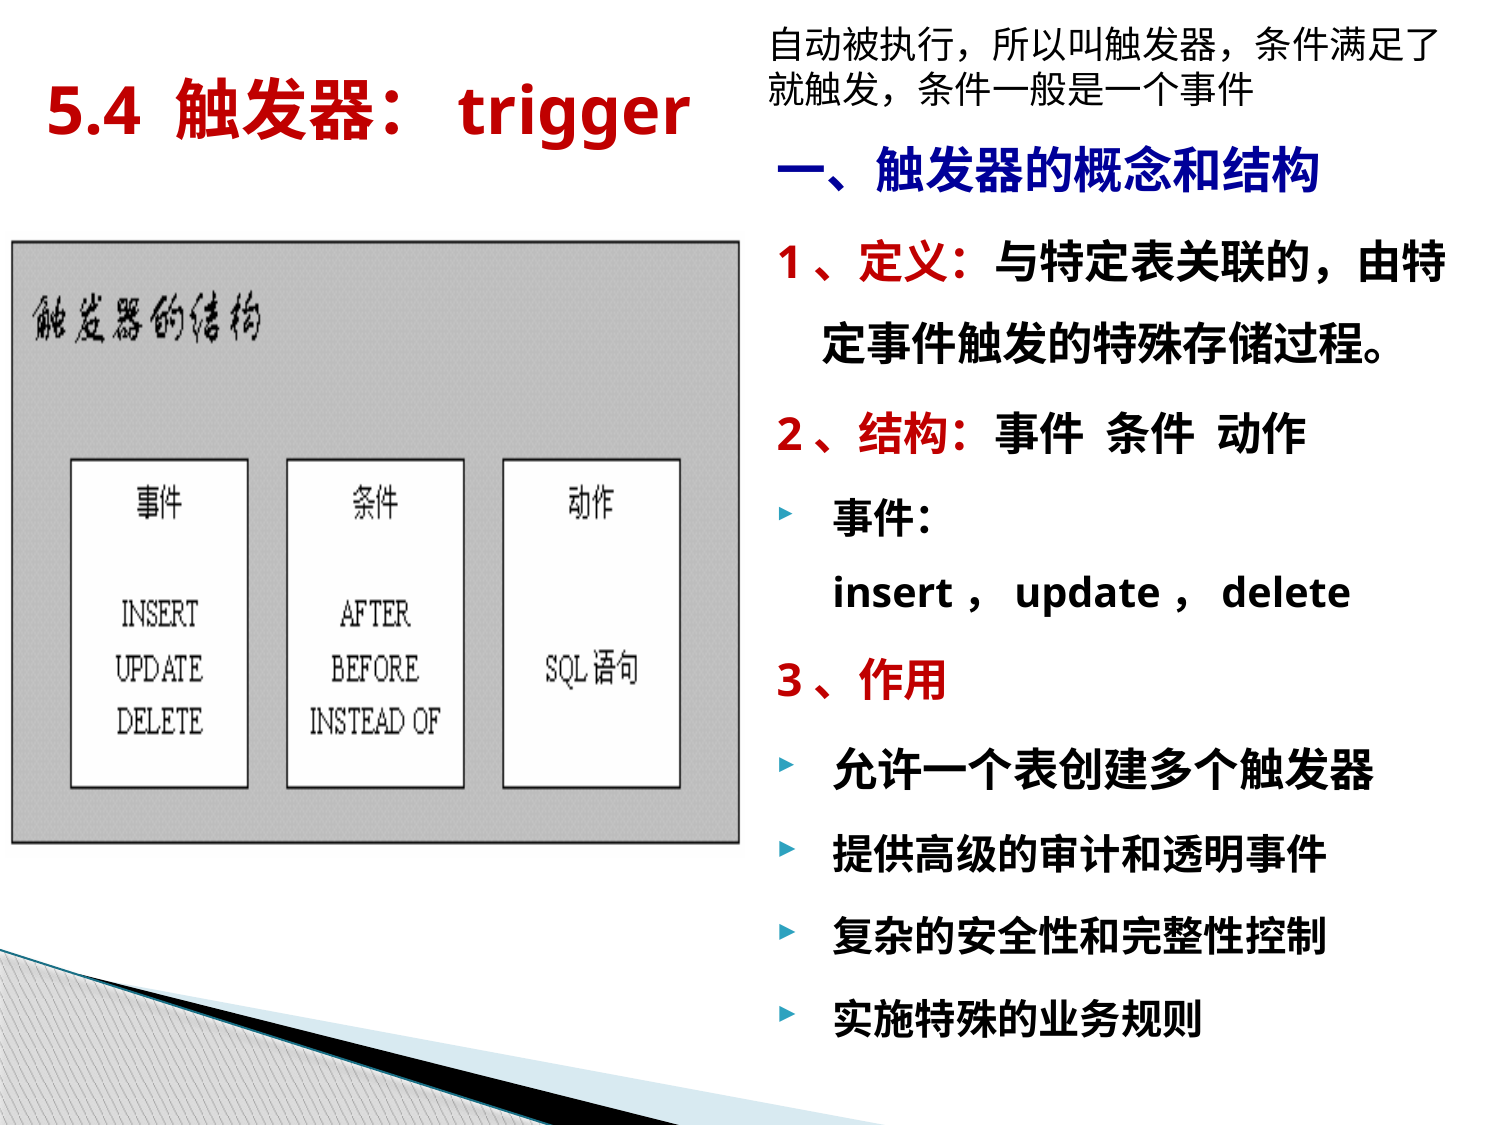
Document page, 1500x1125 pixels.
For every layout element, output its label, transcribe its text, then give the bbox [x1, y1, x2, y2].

picture [5, 231, 745, 858]
text_box 自动被执行，所以叫触发器，条件满足了就触发，条件一般是一个事件 [752, 13, 1474, 118]
title 5.4 触发器：trigger [31, 66, 1400, 149]
list 一、触发器的概念和结构 1、定义：与特定表关联的，由特定事件触发的特殊存储过程。 2、结构：事件 条件 动作 事件：insert，update，delete 3、作用 允许一个表创建多个触发器 提供高级的审计和透明事件 复杂的安全性和完整性控制 实施特殊的业务规则 [761, 101, 1483, 1059]
